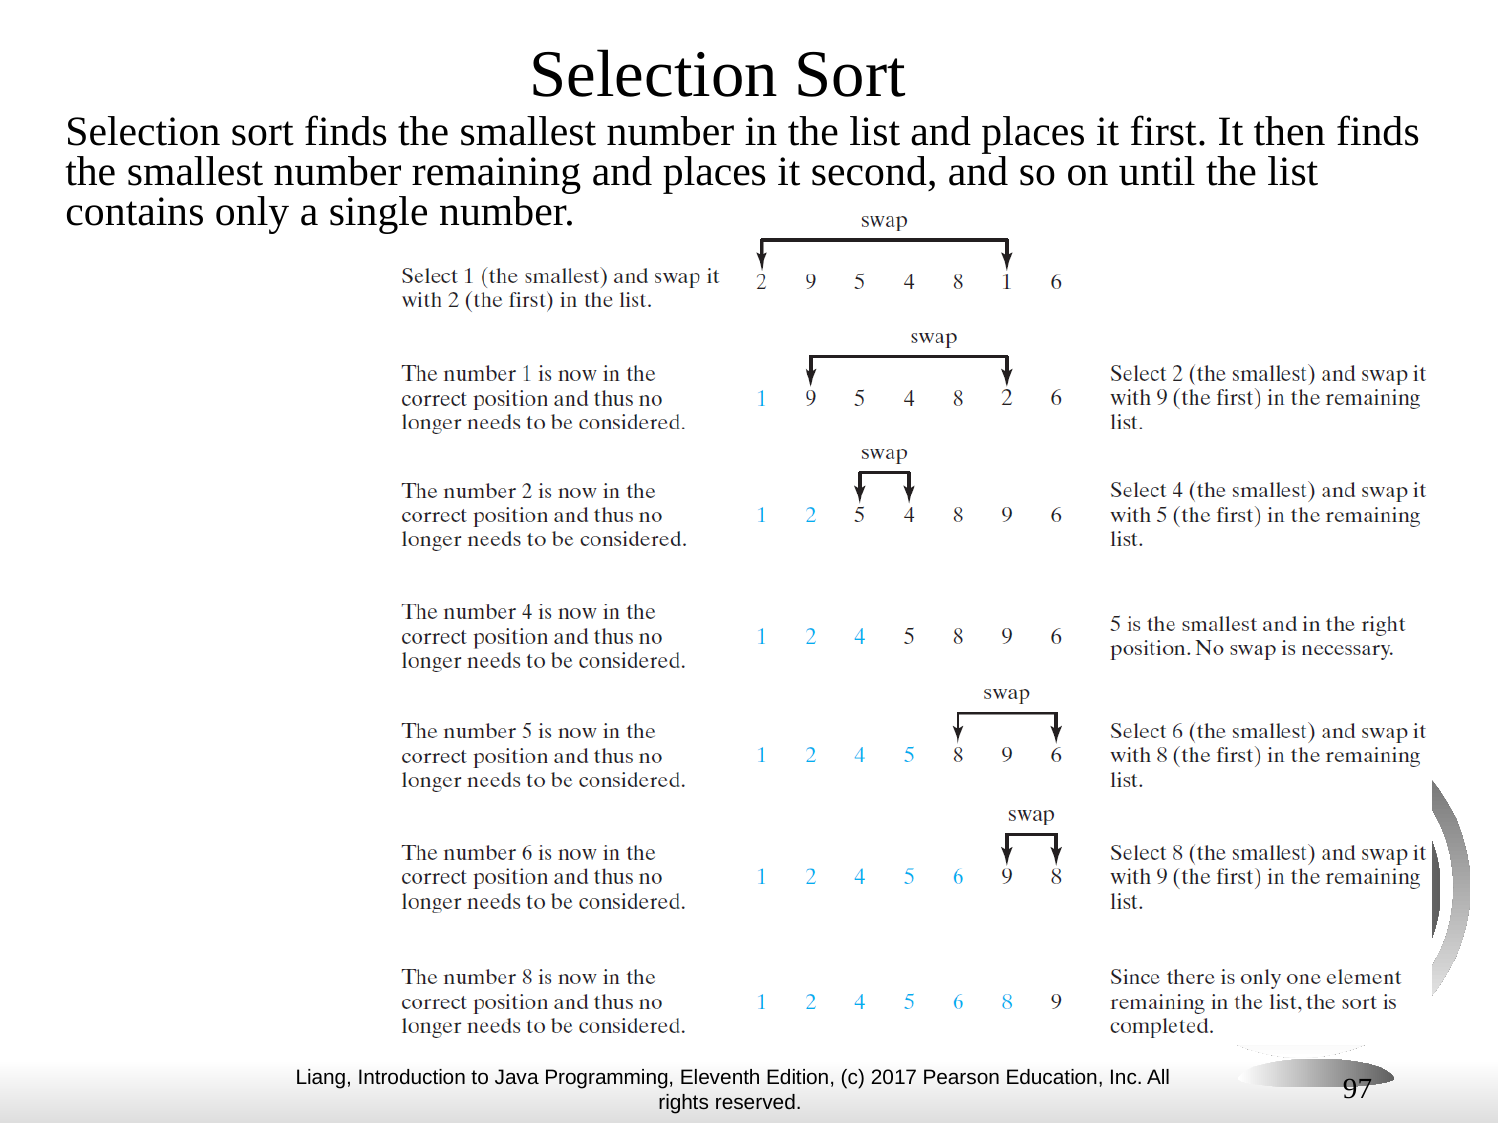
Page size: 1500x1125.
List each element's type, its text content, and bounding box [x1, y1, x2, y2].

slide_number 97 [1074, 1049, 1388, 1125]
picture [397, 209, 1432, 1045]
list Selection sort finds the smallest number in the list and places it first. It then finds the smallest number remaining and places it second, and so on until the list contains only a single number. [50, 105, 1450, 248]
title Selection Sort [37, 37, 1399, 103]
